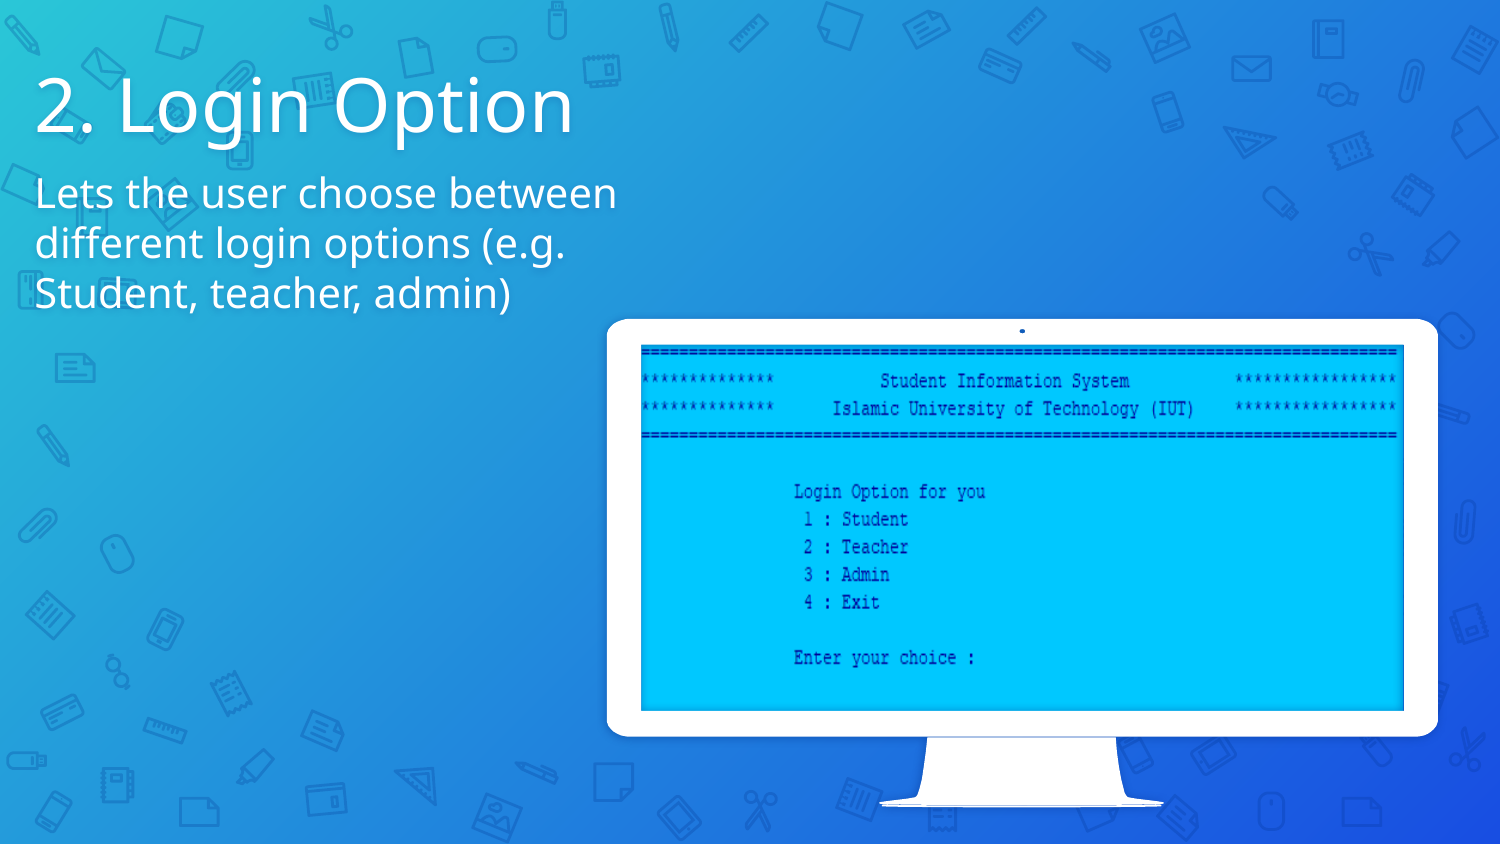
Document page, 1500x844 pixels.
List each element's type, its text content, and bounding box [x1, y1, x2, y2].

subtitle Lets the user choose between different login options (e.g. Student, teacher, admin) [19, 151, 692, 825]
title 2. Login Option [19, 33, 964, 163]
text_box [606, 318, 1438, 808]
